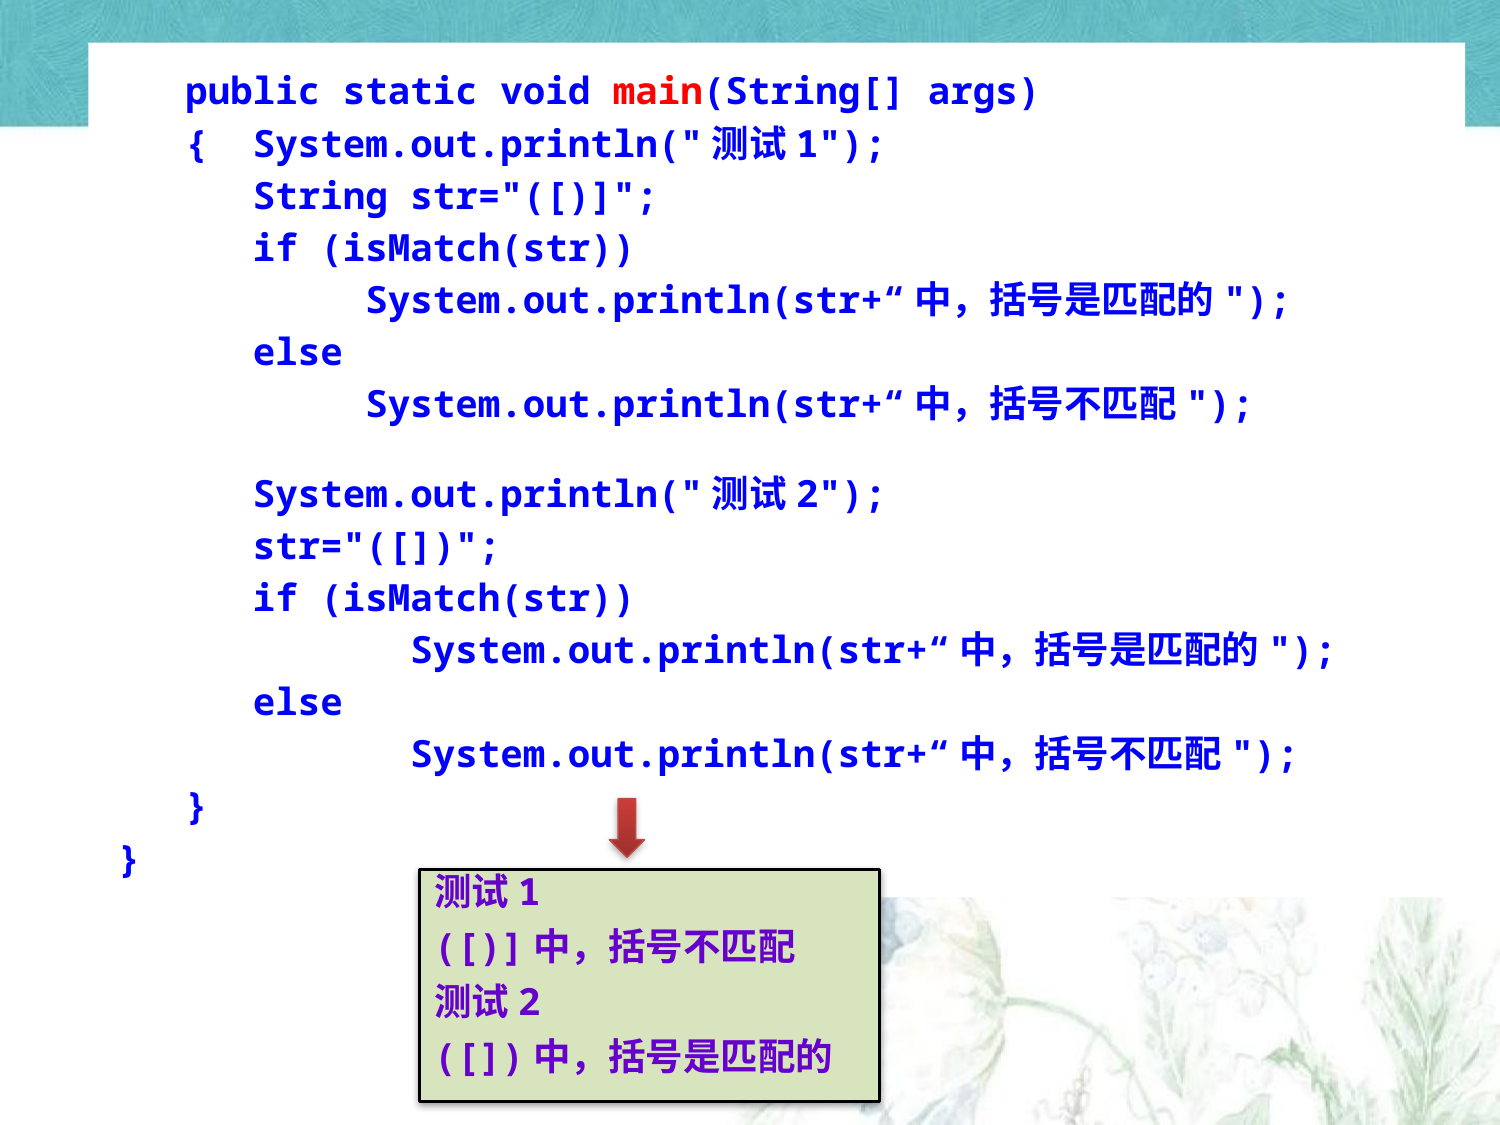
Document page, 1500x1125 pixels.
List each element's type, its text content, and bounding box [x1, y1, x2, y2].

text_box 测试1 ([)]中，括号不匹配 测试2 ([])中，括号是匹配的 [417, 867, 882, 1104]
text_box [608, 797, 646, 858]
text_box public static void main(String[] args) { System.out.println("测试1"); String str="([)]"; if (isMatch(str)) System.out.println(str+“中，括号是匹配的"); else System.out.println(str+“中，括号不匹配"); System.out.println("测试2"); str="([])"; if (isMatch(str)) System.out.println(str+“中，括号是匹配的"); else System.out.println(str+“中，括号不匹配"); } } [86, 41, 1467, 899]
picture [0, 0, 1500, 1125]
